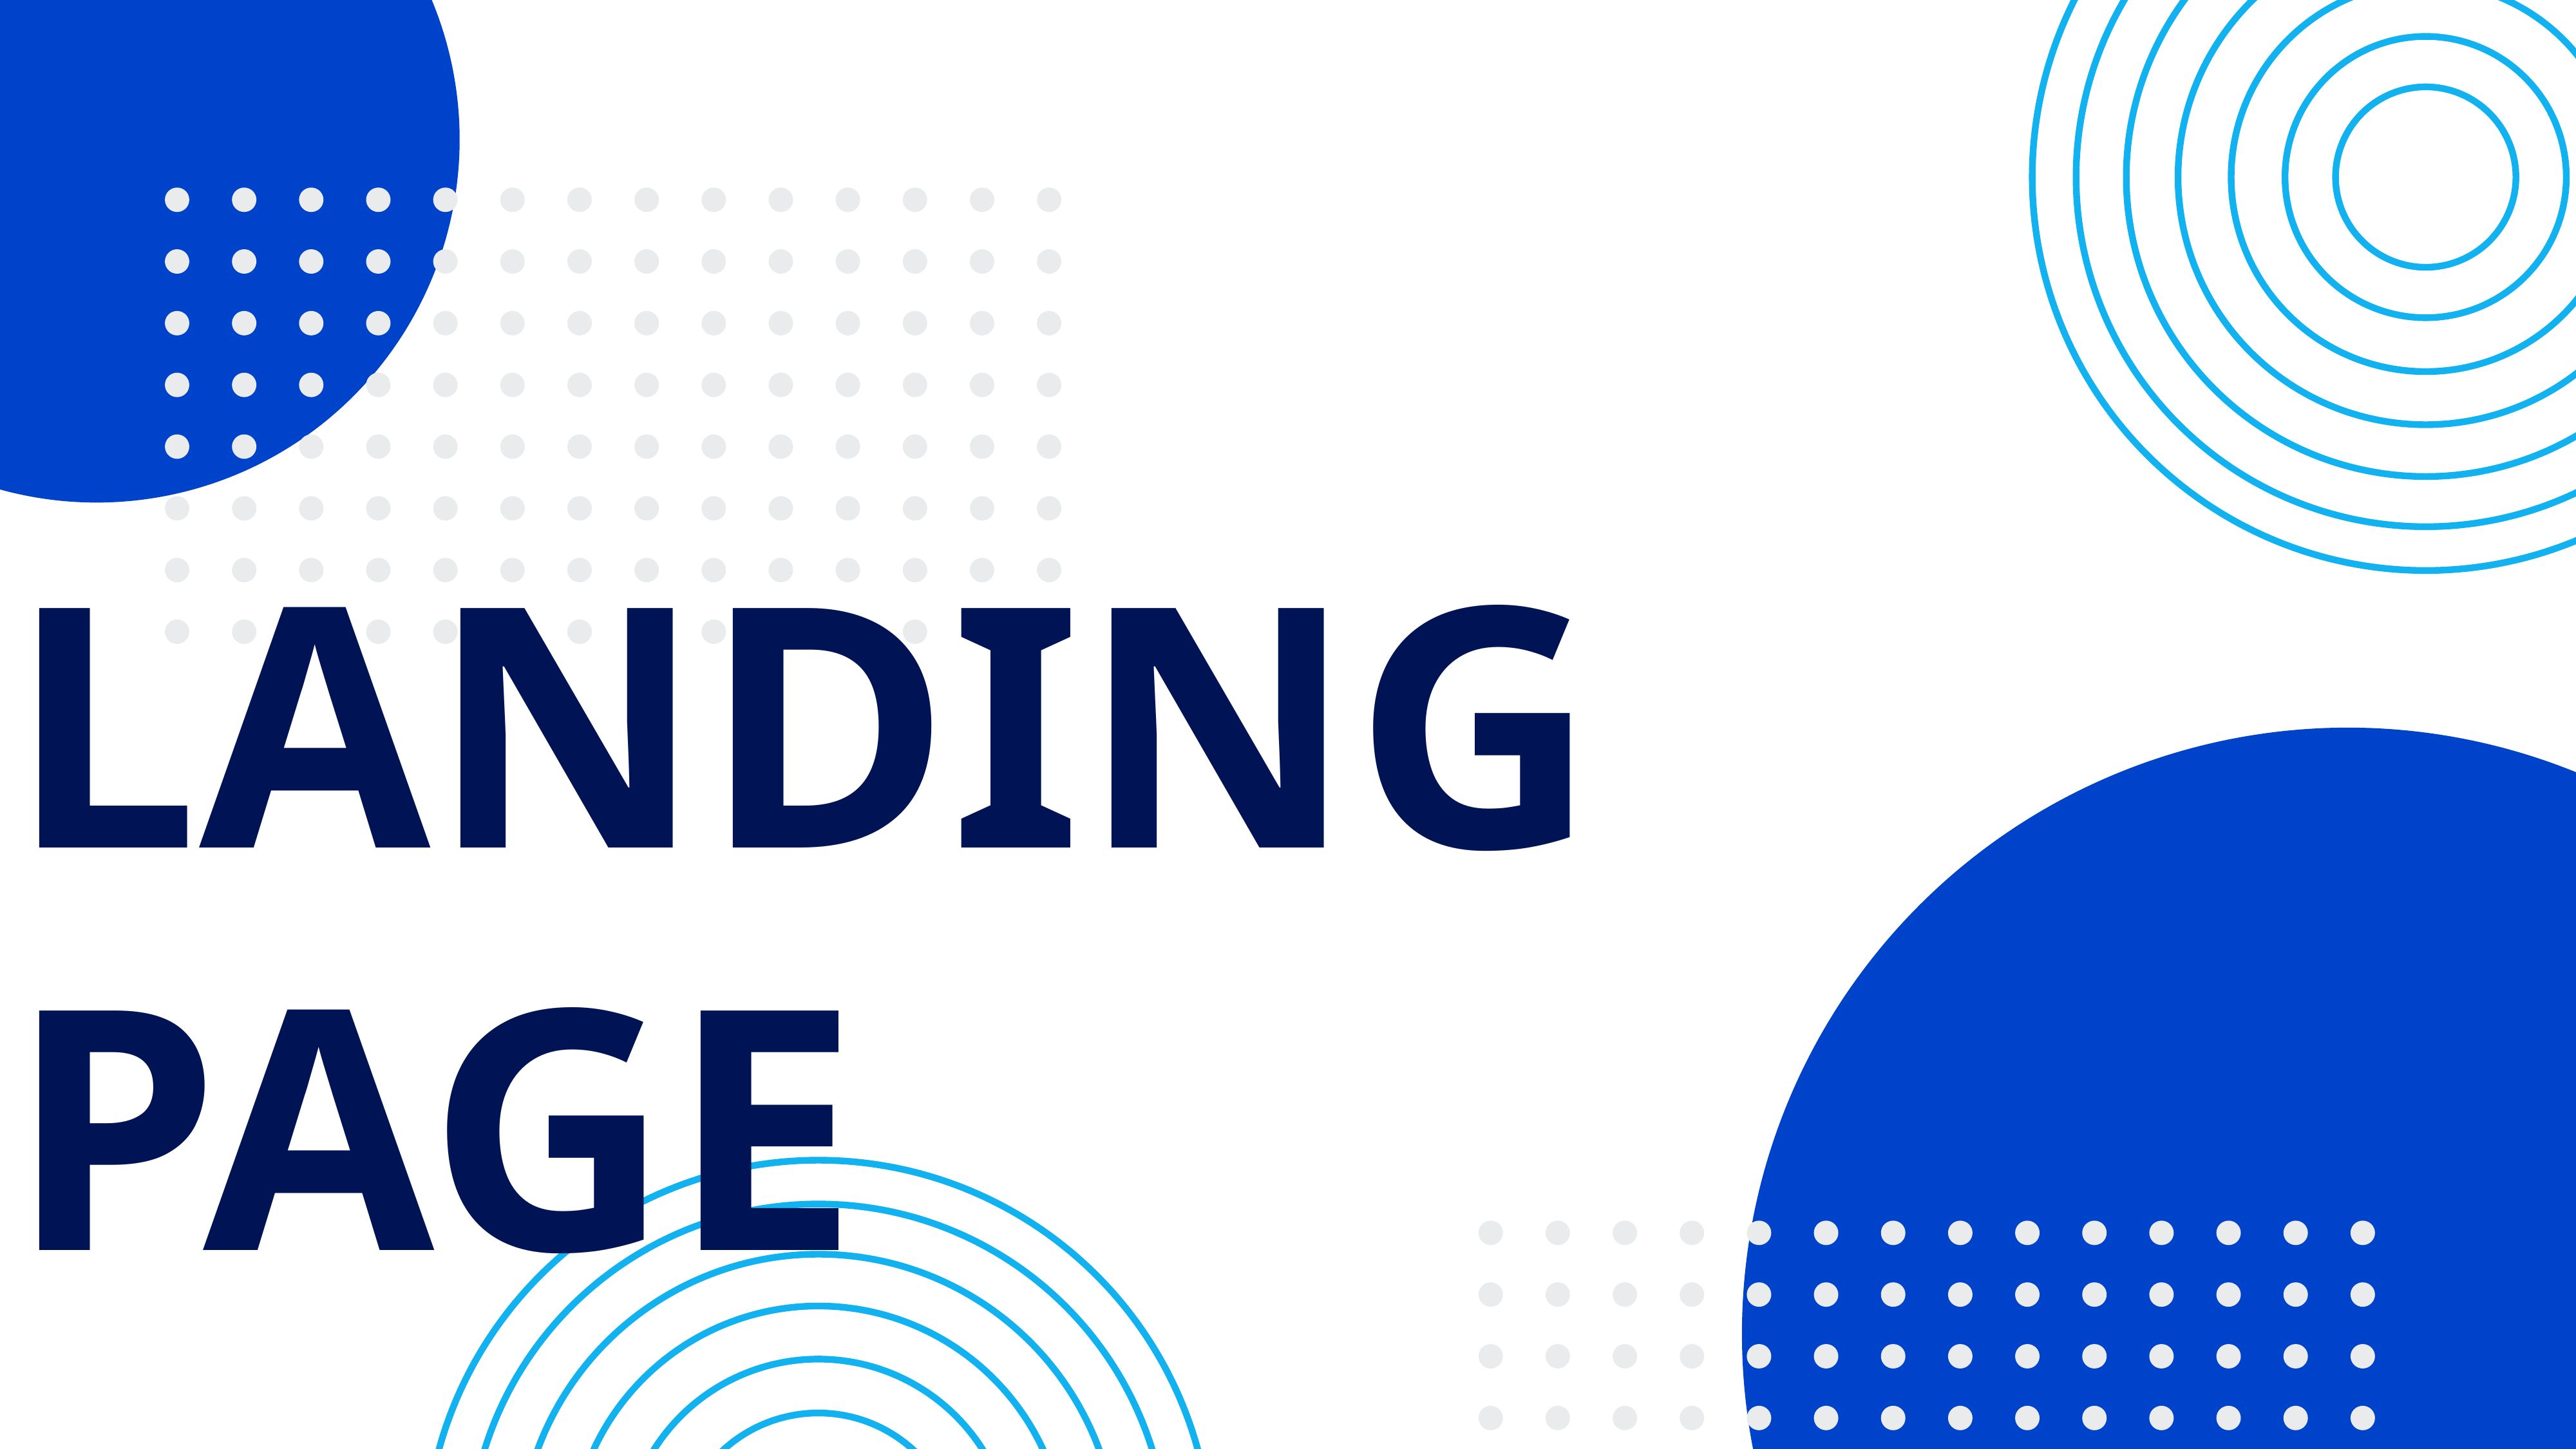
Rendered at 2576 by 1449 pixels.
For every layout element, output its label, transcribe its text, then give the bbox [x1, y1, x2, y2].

text_box [2015, 1344, 2040, 1368]
text_box [299, 310, 324, 336]
text_box [1947, 1405, 1973, 1430]
text_box [634, 187, 659, 213]
text_box [2283, 1405, 2308, 1430]
text_box [1037, 249, 1062, 274]
text_box [1037, 187, 1062, 213]
text_box [433, 310, 458, 336]
text_box [232, 249, 257, 274]
text_box [567, 310, 592, 336]
text_box [2283, 1344, 2308, 1368]
text_box [165, 434, 189, 459]
text_box [768, 434, 793, 459]
text_box [770, 496, 791, 502]
text_box [835, 187, 860, 213]
text_box [567, 249, 592, 274]
text_box [2149, 1344, 2174, 1368]
text_box [902, 249, 927, 274]
text_box [1680, 1405, 1705, 1430]
text_box [634, 249, 659, 274]
text_box [1613, 1344, 1638, 1368]
text_box [971, 496, 993, 502]
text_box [424, 1160, 1212, 1449]
text_box [569, 496, 591, 502]
text_box [433, 434, 458, 459]
text_box [2216, 1405, 2241, 1430]
text_box [1880, 1405, 1906, 1430]
text_box [1747, 1344, 1772, 1368]
text_box [970, 249, 994, 274]
text_box [165, 249, 189, 274]
text_box [701, 372, 726, 397]
text_box [902, 372, 927, 397]
text_box [2149, 1405, 2174, 1430]
text_box [165, 187, 189, 213]
text_box [1741, 735, 2576, 1449]
text_box [835, 434, 860, 459]
text_box [567, 187, 592, 213]
text_box [165, 372, 189, 397]
text_box [500, 187, 525, 213]
text_box [366, 310, 391, 336]
text_box [1478, 1344, 1503, 1368]
text_box [768, 310, 793, 336]
text_box [1747, 1405, 1772, 1430]
text_box [701, 249, 726, 274]
text_box [433, 372, 458, 397]
text_box [299, 372, 324, 397]
text_box [701, 310, 726, 336]
text_box [837, 496, 859, 502]
text_box [166, 496, 188, 502]
text_box [1613, 1405, 1638, 1430]
text_box [502, 496, 524, 502]
text_box [768, 249, 793, 274]
text_box [299, 249, 324, 274]
text_box [500, 310, 525, 336]
text_box [1814, 1405, 1839, 1430]
text_box [2015, 1405, 2040, 1430]
text_box [1478, 1405, 1503, 1430]
text_box [0, 0, 460, 502]
text_box [835, 249, 860, 274]
text_box [2082, 1344, 2107, 1368]
text_box [902, 434, 927, 459]
text_box [366, 372, 391, 397]
text_box [232, 434, 257, 459]
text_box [2032, 0, 2576, 571]
text_box [232, 310, 257, 336]
text_box [634, 434, 659, 459]
text_box [567, 434, 592, 459]
text_box [435, 496, 457, 502]
text_box [232, 187, 257, 213]
text_box [1545, 1405, 1570, 1430]
text_box [500, 372, 525, 397]
text_box [636, 496, 658, 502]
text_box [232, 372, 257, 397]
text_box [768, 187, 793, 213]
text_box [2082, 1405, 2107, 1430]
text_box [1545, 1344, 1570, 1368]
text_box [299, 434, 324, 459]
text_box [433, 249, 458, 274]
text_box [1037, 310, 1062, 336]
text_box [1037, 434, 1062, 459]
text_box [2216, 1344, 2241, 1368]
text_box [366, 249, 391, 274]
text_box [768, 372, 793, 397]
text_box LANDING PAGE [0, 502, 2447, 1327]
text_box [366, 187, 391, 213]
text_box [299, 187, 324, 213]
text_box [368, 496, 389, 502]
text_box [835, 372, 860, 397]
text_box [2350, 1344, 2375, 1368]
text_box [500, 249, 525, 274]
text_box [904, 496, 926, 502]
text_box [1947, 1344, 1973, 1368]
text_box [902, 187, 927, 213]
text_box [970, 310, 994, 336]
text_box [970, 434, 994, 459]
text_box [165, 310, 189, 336]
text_box [567, 372, 592, 397]
text_box [703, 496, 724, 502]
text_box [835, 310, 860, 336]
text_box [634, 372, 659, 397]
text_box [2350, 1405, 2375, 1430]
text_box [366, 434, 391, 459]
text_box [701, 187, 726, 213]
text_box [970, 372, 994, 397]
text_box [1880, 1344, 1906, 1368]
text_box [701, 434, 726, 459]
text_box [970, 187, 994, 213]
text_box [433, 187, 458, 213]
text_box [1814, 1344, 1839, 1368]
text_box [1037, 372, 1062, 397]
text_box [500, 434, 525, 459]
text_box [902, 310, 927, 336]
text_box [634, 310, 659, 336]
text_box [1680, 1344, 1705, 1368]
text_box [1038, 496, 1060, 502]
text_box [300, 496, 322, 502]
text_box [233, 496, 255, 502]
